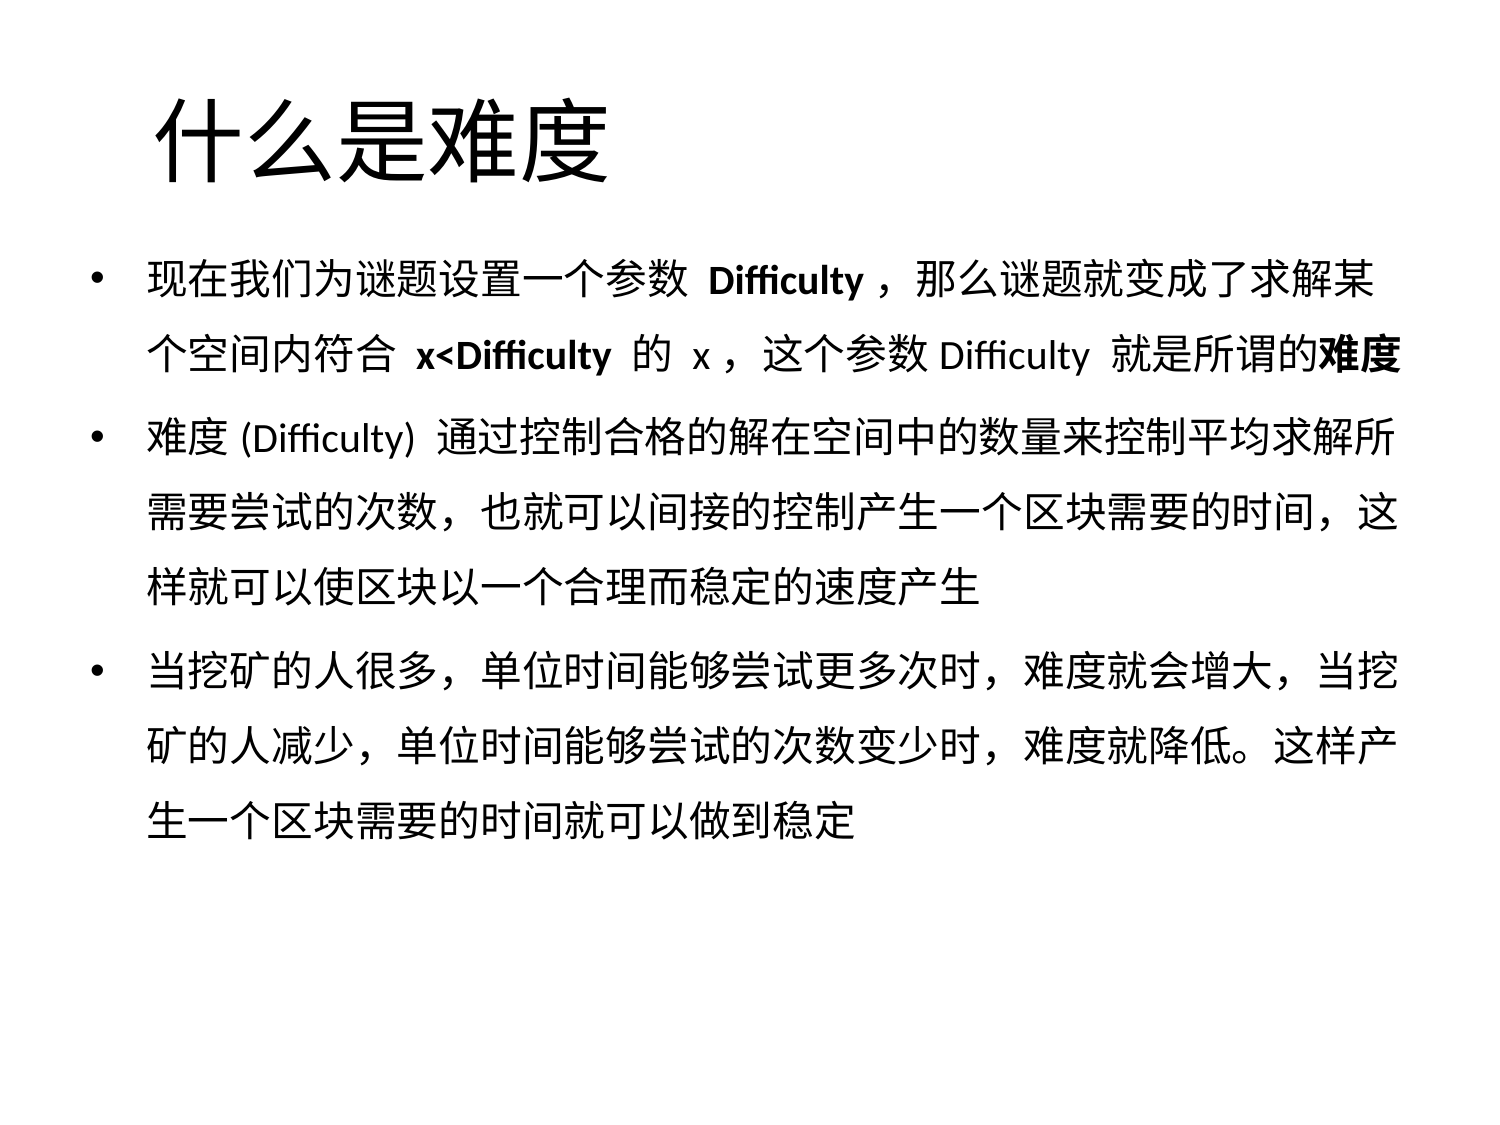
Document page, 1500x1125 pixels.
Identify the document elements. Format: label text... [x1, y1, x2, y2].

title 什么是难度 [75, 45, 1425, 219]
list 现在我们为谜题设置一个参数 Difficulty，那么谜题就变成了求解某个空间内符合 x<Difficulty 的 x，这个参数Difficulty 就是所谓的难度 难度(Difficulty) 通过控制合格的解在空间中的数量来控制平均求解所需要尝试的次数，也就可以间接的控制产生一个区块需要的时间，这样就可以使区块以一个合理而稳定的速度产生 当挖矿的人很多，单位时间能够尝试更多次时，难度就会增大，当挖矿的人减少，单位时间能够尝试的次数变少时，难度就降低。这样产生一个区块需要的时间就可以做到稳定 [75, 219, 1425, 1083]
